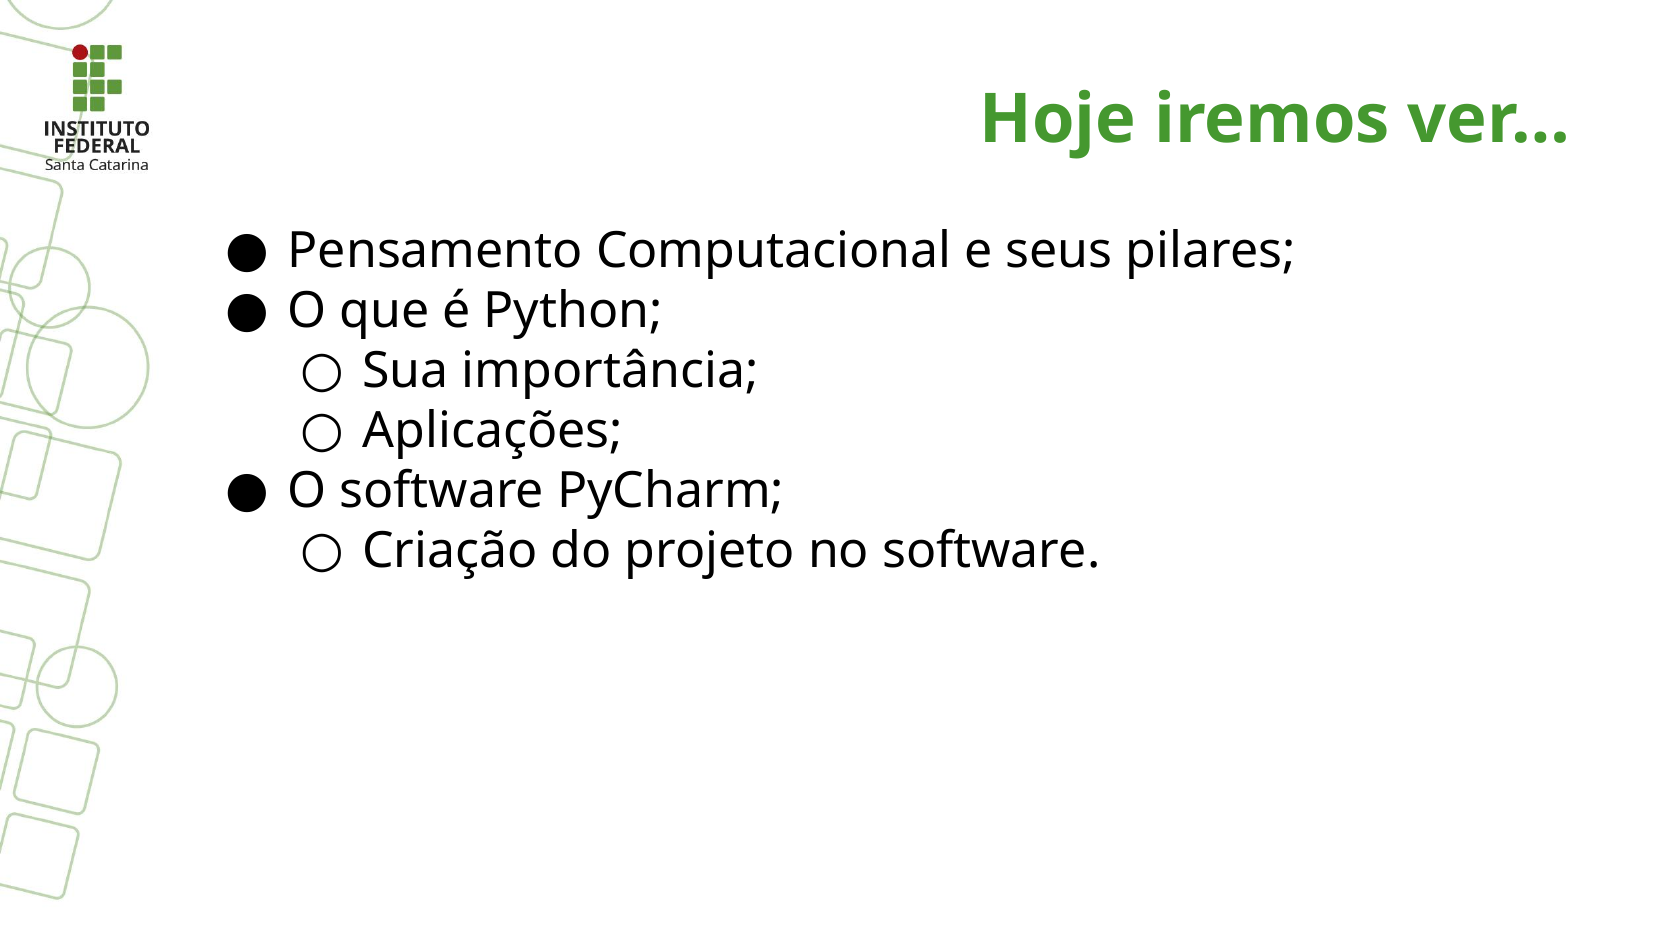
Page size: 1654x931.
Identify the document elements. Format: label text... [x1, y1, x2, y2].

text_box Pensamento Computacional e seus pilares; O que é Python; Sua importância; Aplicações; O software PyCharm; Criação do projeto no software. [212, 217, 1571, 848]
text_box Hoje iremos ver… [259, 36, 1571, 193]
picture [0, 0, 1317, 931]
